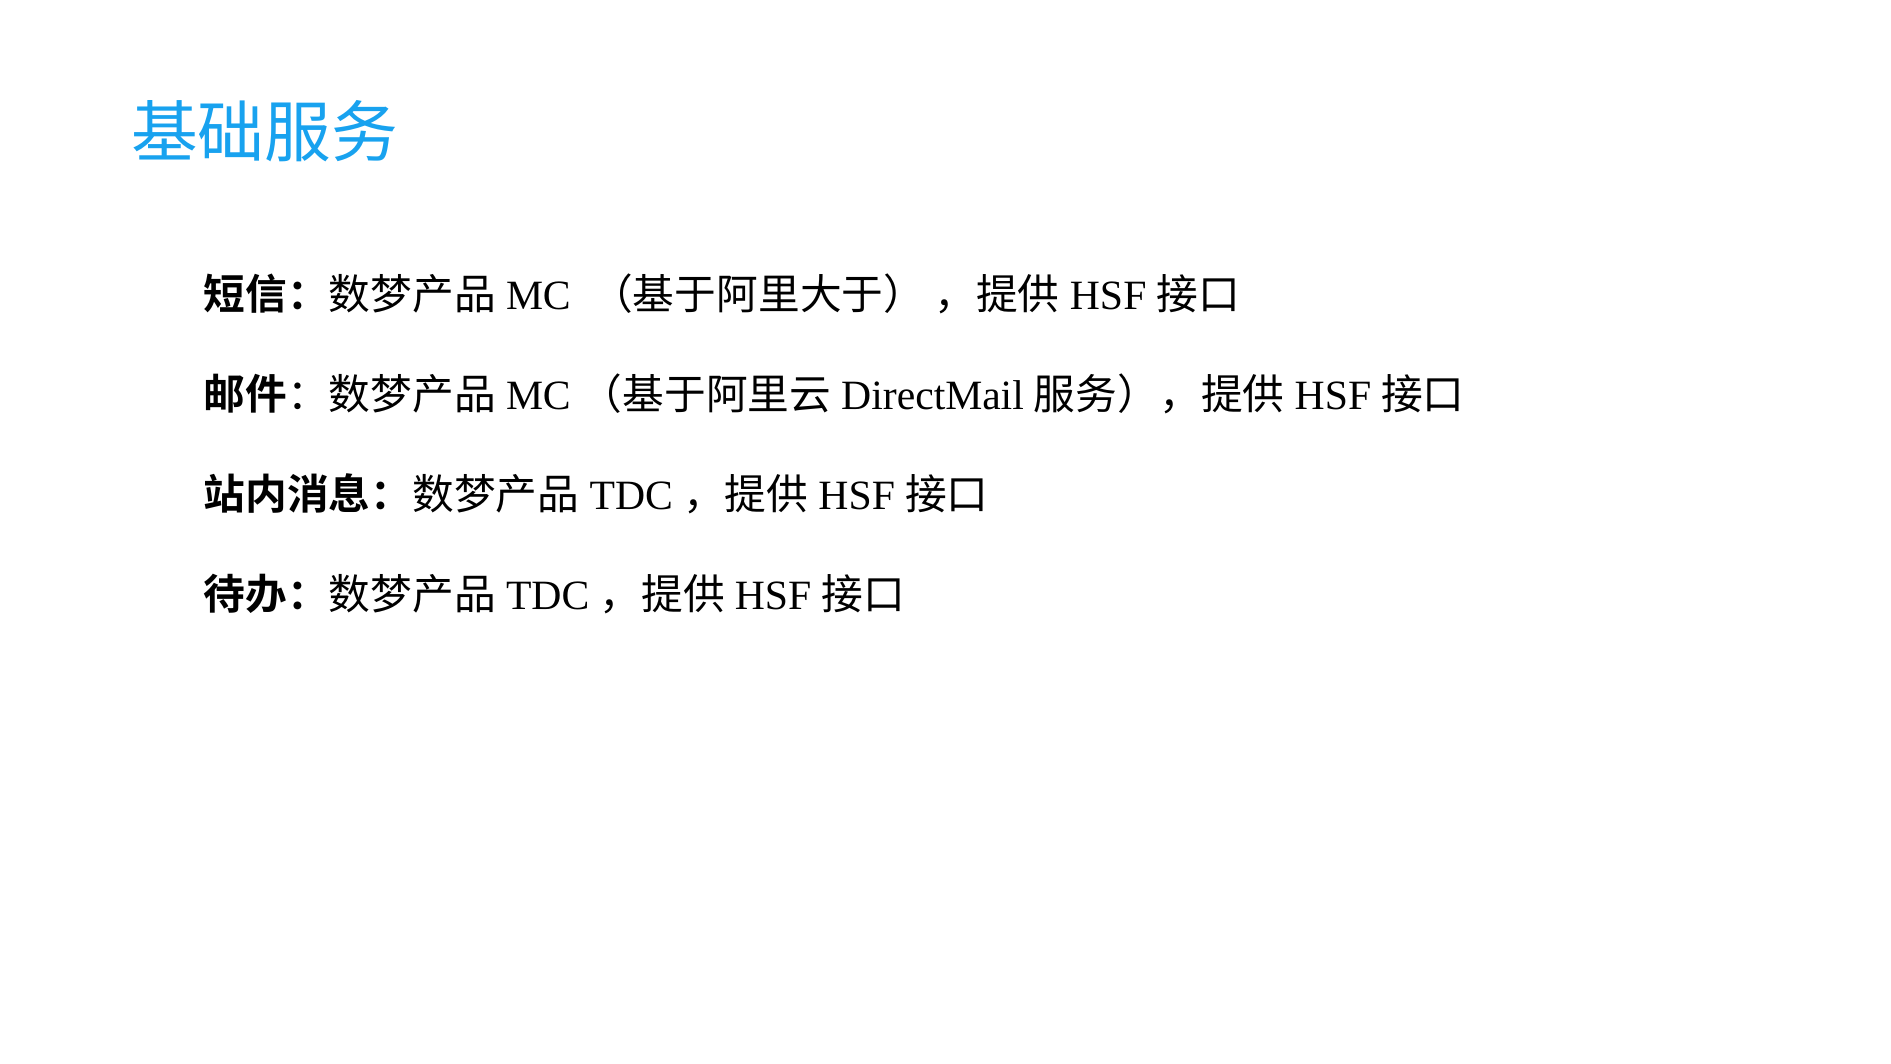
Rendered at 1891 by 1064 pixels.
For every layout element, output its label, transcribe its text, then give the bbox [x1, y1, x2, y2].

text_box 短信：数梦产品MC （基于阿里大于） ，提供HSF接口 邮件：数梦产品MC（基于阿里云DirectMail服务），提供HSF接口 站内消息：数梦产品TDC，提供HSF接口 待办：数梦产品TDC，提供HSF接口 [189, 260, 1747, 625]
title 基础服务 [116, 82, 1747, 168]
